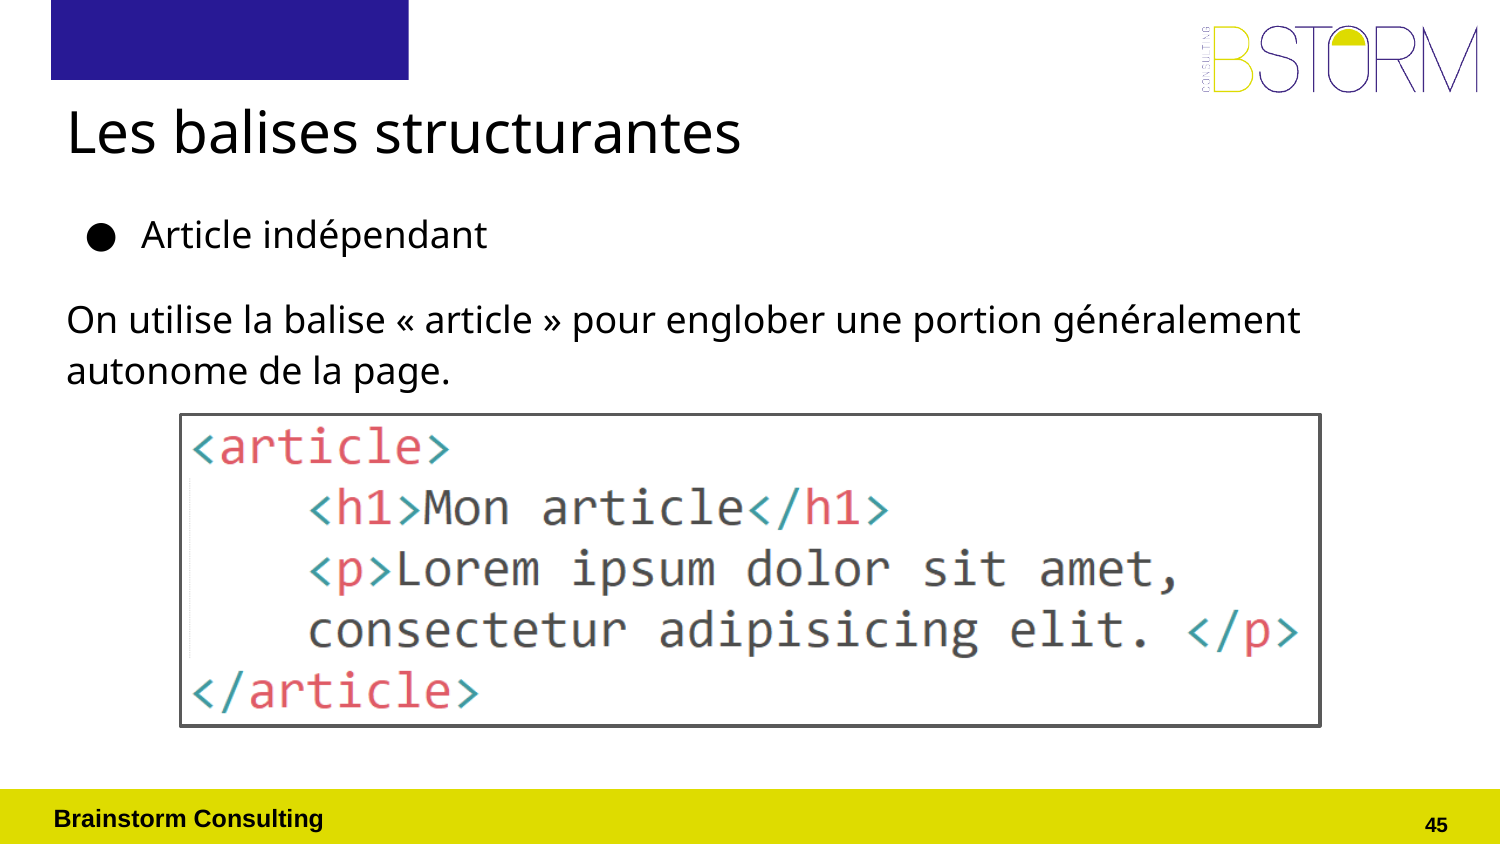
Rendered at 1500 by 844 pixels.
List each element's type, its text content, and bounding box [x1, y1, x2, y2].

title Les balises structurantes [51, 80, 1449, 175]
list Article indépendant On utilise la balise « article » pour englober une portion généralement autonome de la page. [51, 189, 1449, 750]
picture [1188, 11, 1490, 106]
picture [181, 415, 1319, 725]
slide_number ‹#› [1372, 797, 1463, 839]
